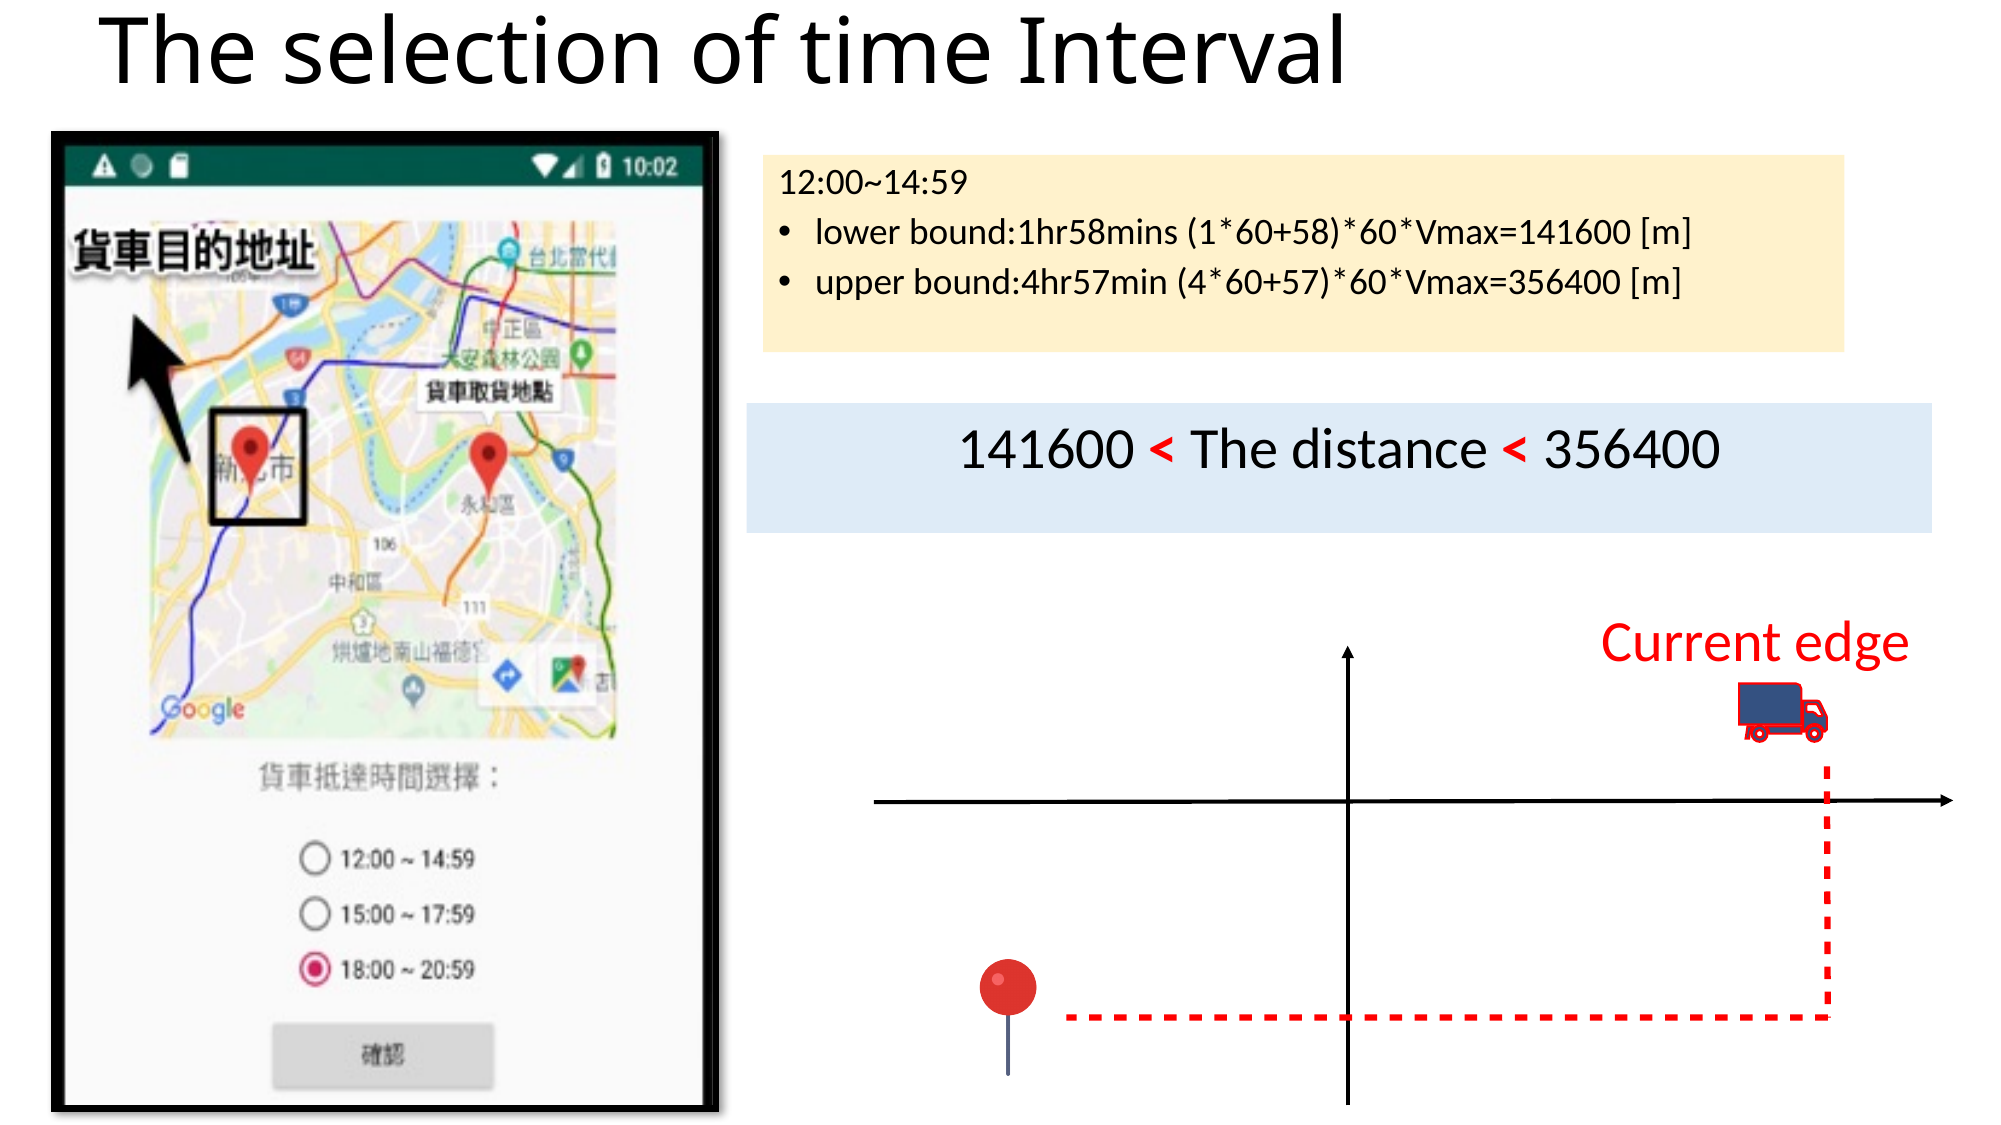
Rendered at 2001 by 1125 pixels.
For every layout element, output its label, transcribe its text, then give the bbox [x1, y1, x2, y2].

text_box [1739, 683, 1802, 742]
text_box 12:00~14:59 lower bound:1hr58mins (1*60+58)*60*Vmax=141600 [m] upper bound:4hr57min (4*60+57)*60*Vmax=356400 [m] [763, 154, 1845, 353]
title The selection of time Interval [83, 0, 1809, 218]
picture [949, 959, 1067, 1076]
text_box 141600 < The distance < 356400 [746, 403, 1932, 533]
text_box Current edge [1535, 595, 1977, 681]
text_box [1828, 794, 1954, 807]
text_box [1803, 700, 1827, 742]
text_box [1341, 645, 1354, 1017]
picture [56, 136, 713, 1106]
